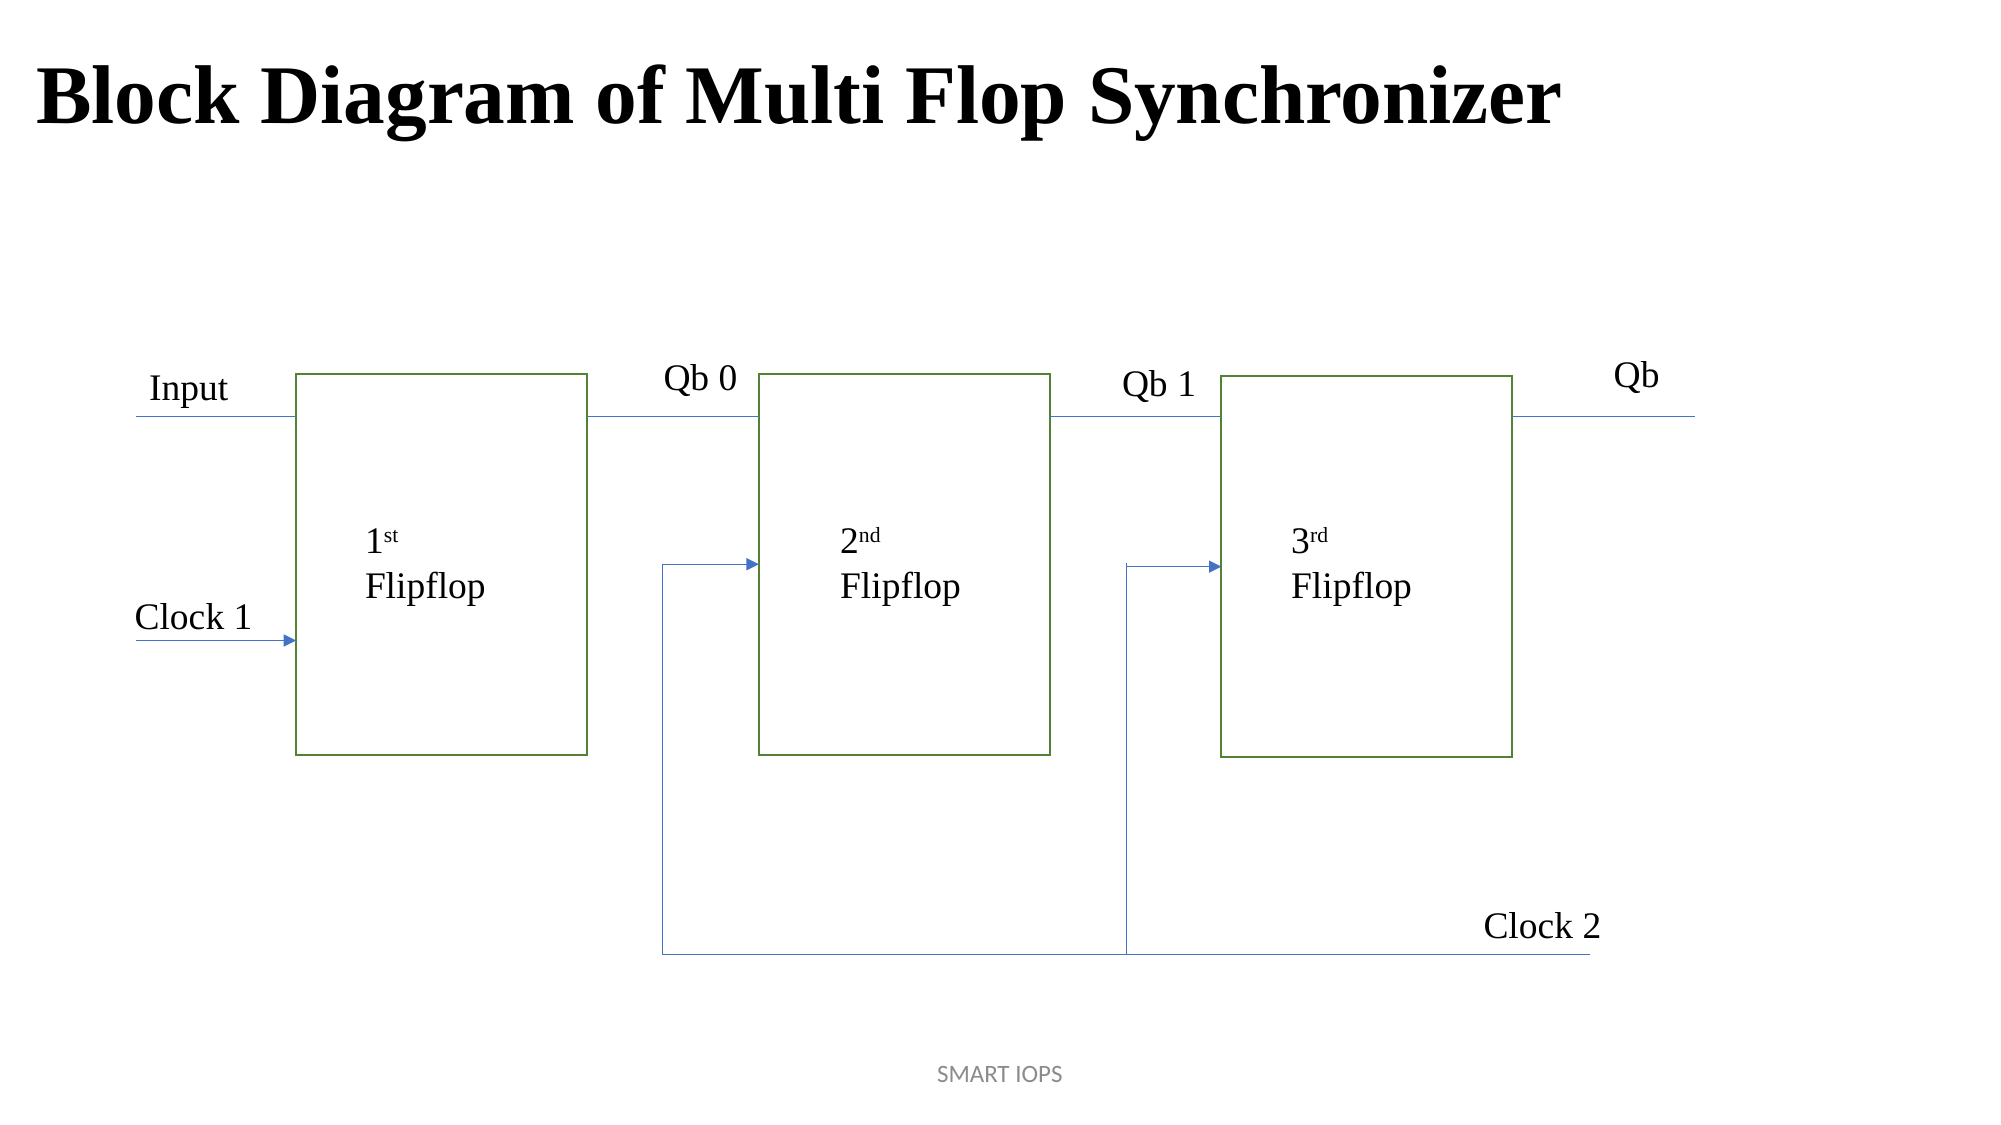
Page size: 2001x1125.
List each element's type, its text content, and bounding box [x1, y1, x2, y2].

text_box Block Diagram of Multi Flop Synchronizer [21, 0, 1747, 206]
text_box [515, 711, 906, 808]
text_box Qb 0 [648, 345, 783, 406]
text_box 2nd Flipflop [825, 508, 1018, 614]
text_box 1st Flipflop [350, 509, 543, 614]
text_box [295, 373, 588, 756]
text_box Qb 1 [1107, 351, 1241, 412]
text_box Qb [1599, 342, 1733, 403]
text_box 3rd Flipflop [1276, 508, 1469, 614]
text_box [758, 373, 1051, 756]
text_box Clock 2 [1468, 894, 1666, 954]
footer SMART IOPS [662, 1042, 1338, 1103]
text_box Input [134, 356, 268, 416]
text_box [1220, 375, 1513, 758]
text_box Clock 1 [119, 584, 301, 645]
